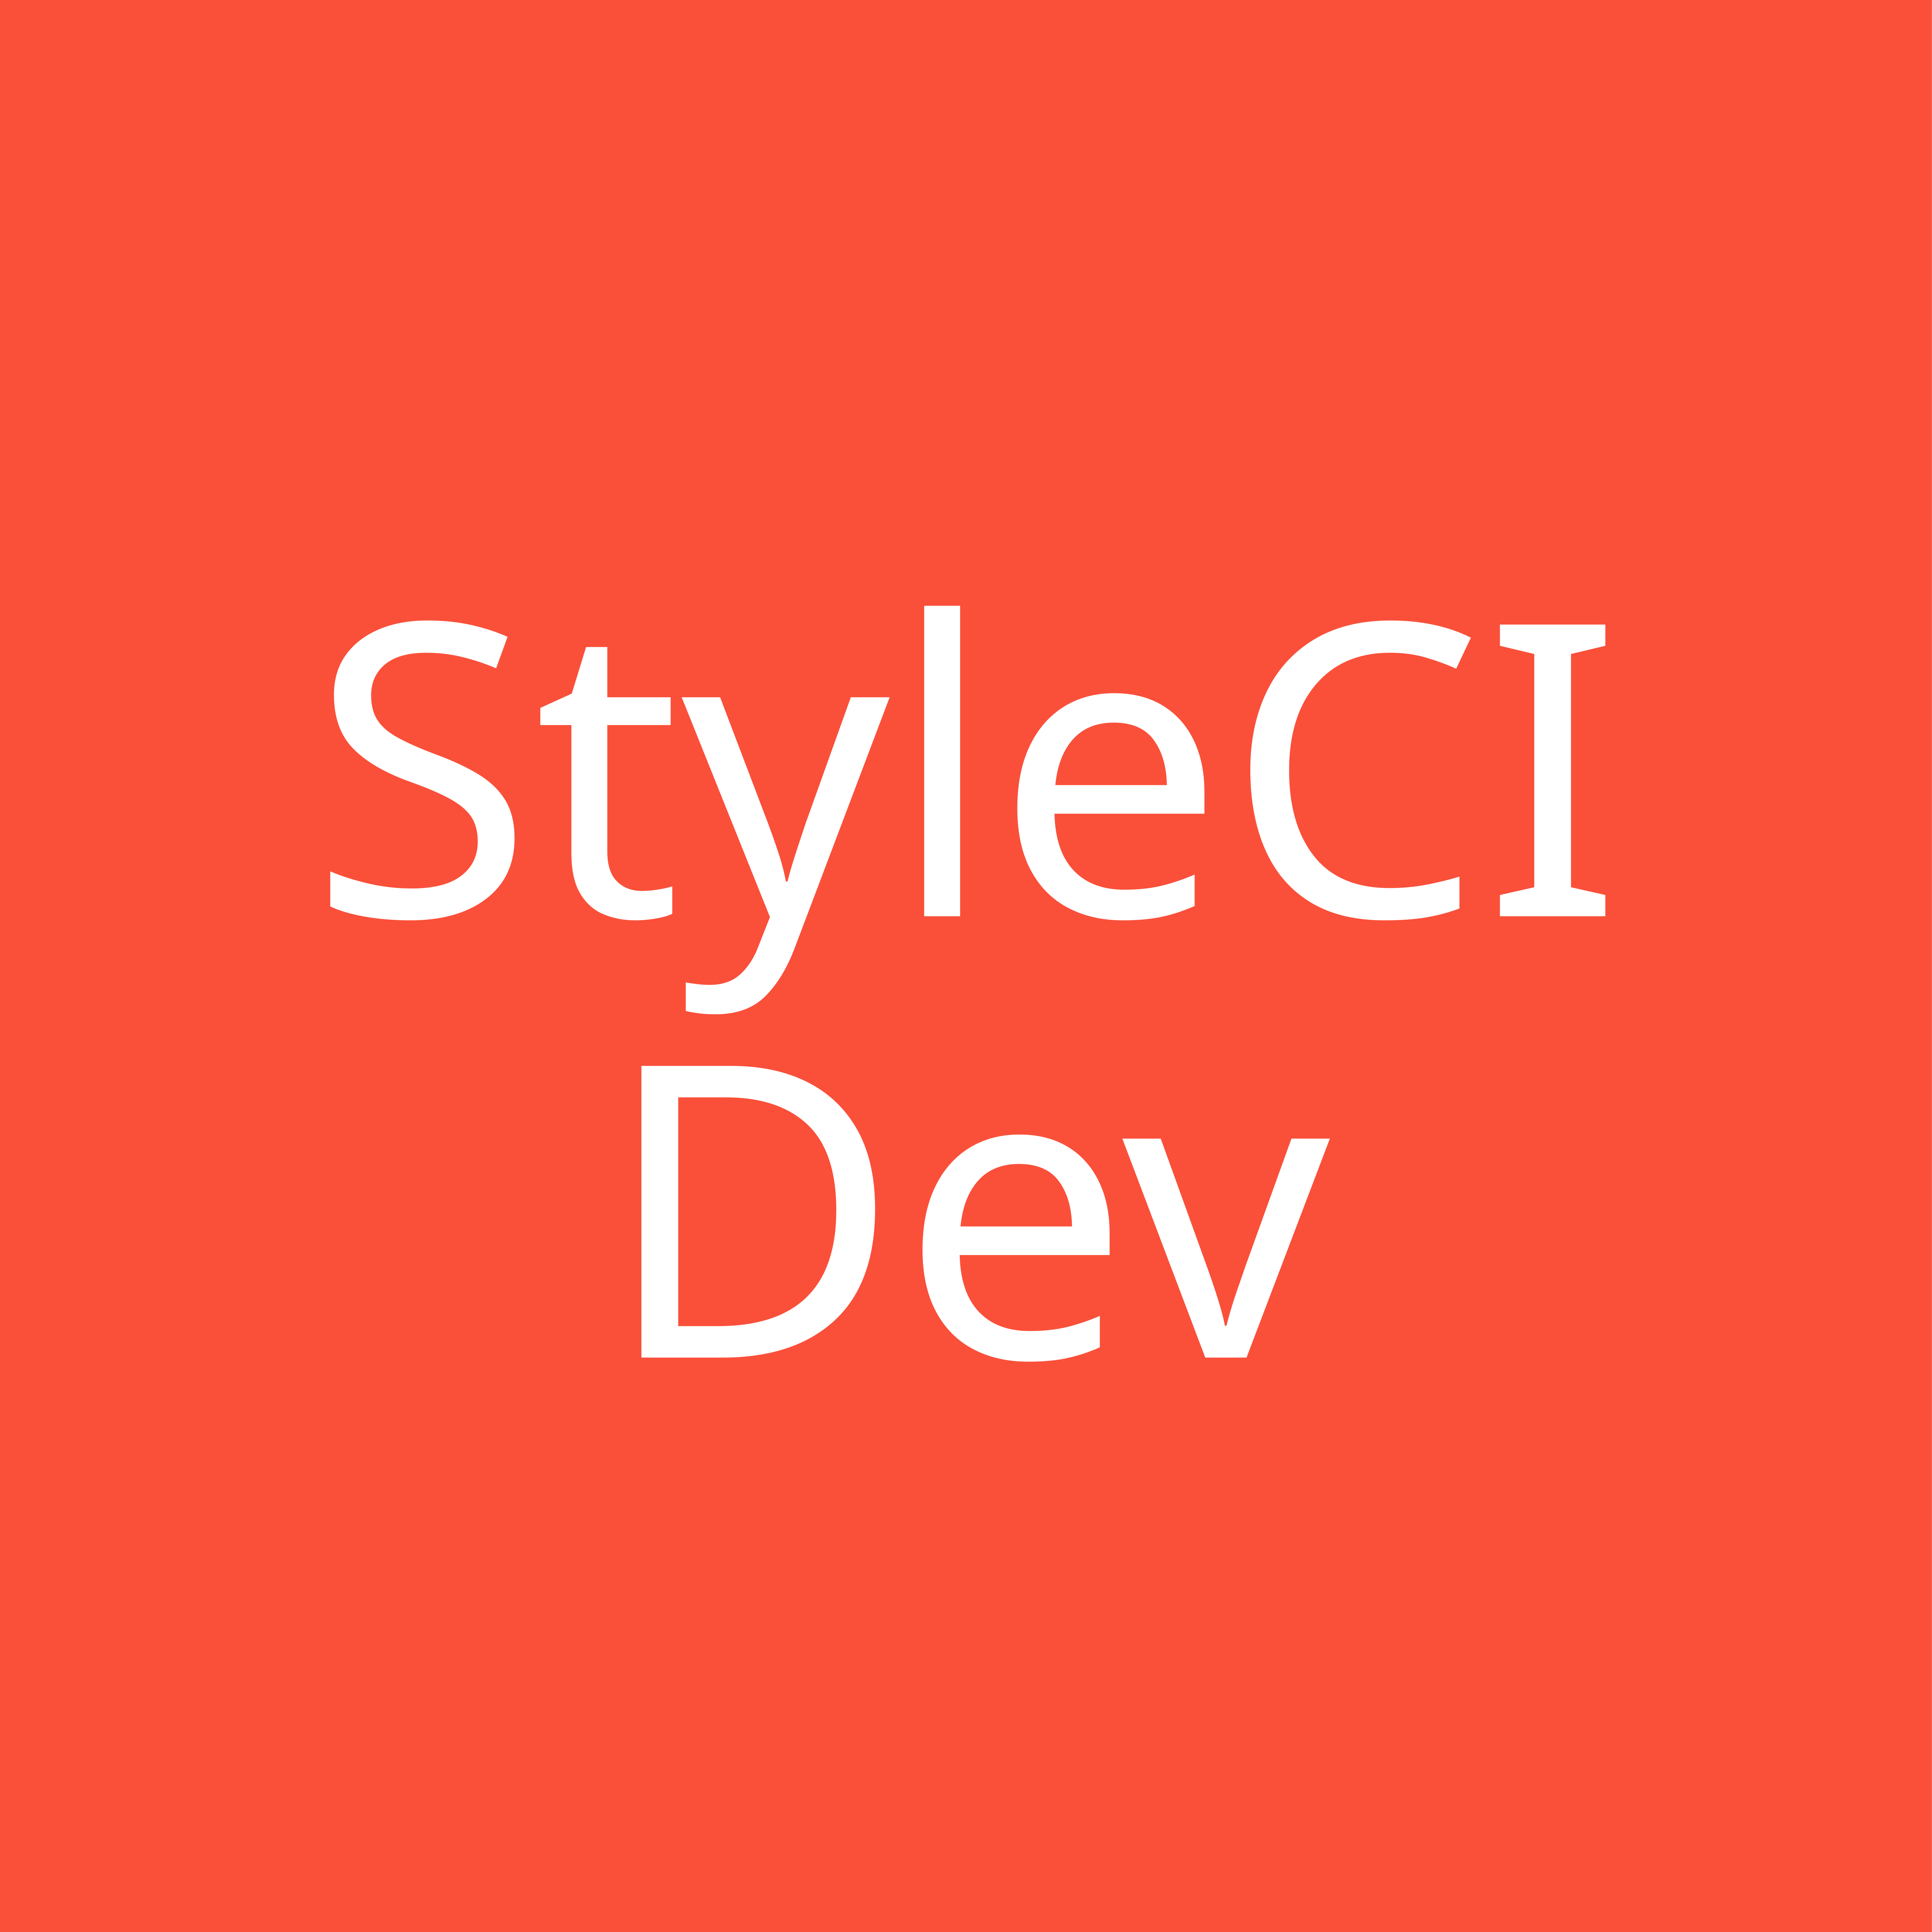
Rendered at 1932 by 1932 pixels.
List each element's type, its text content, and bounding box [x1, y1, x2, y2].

title StyleCI Dev [0, 0, 1932, 1932]
